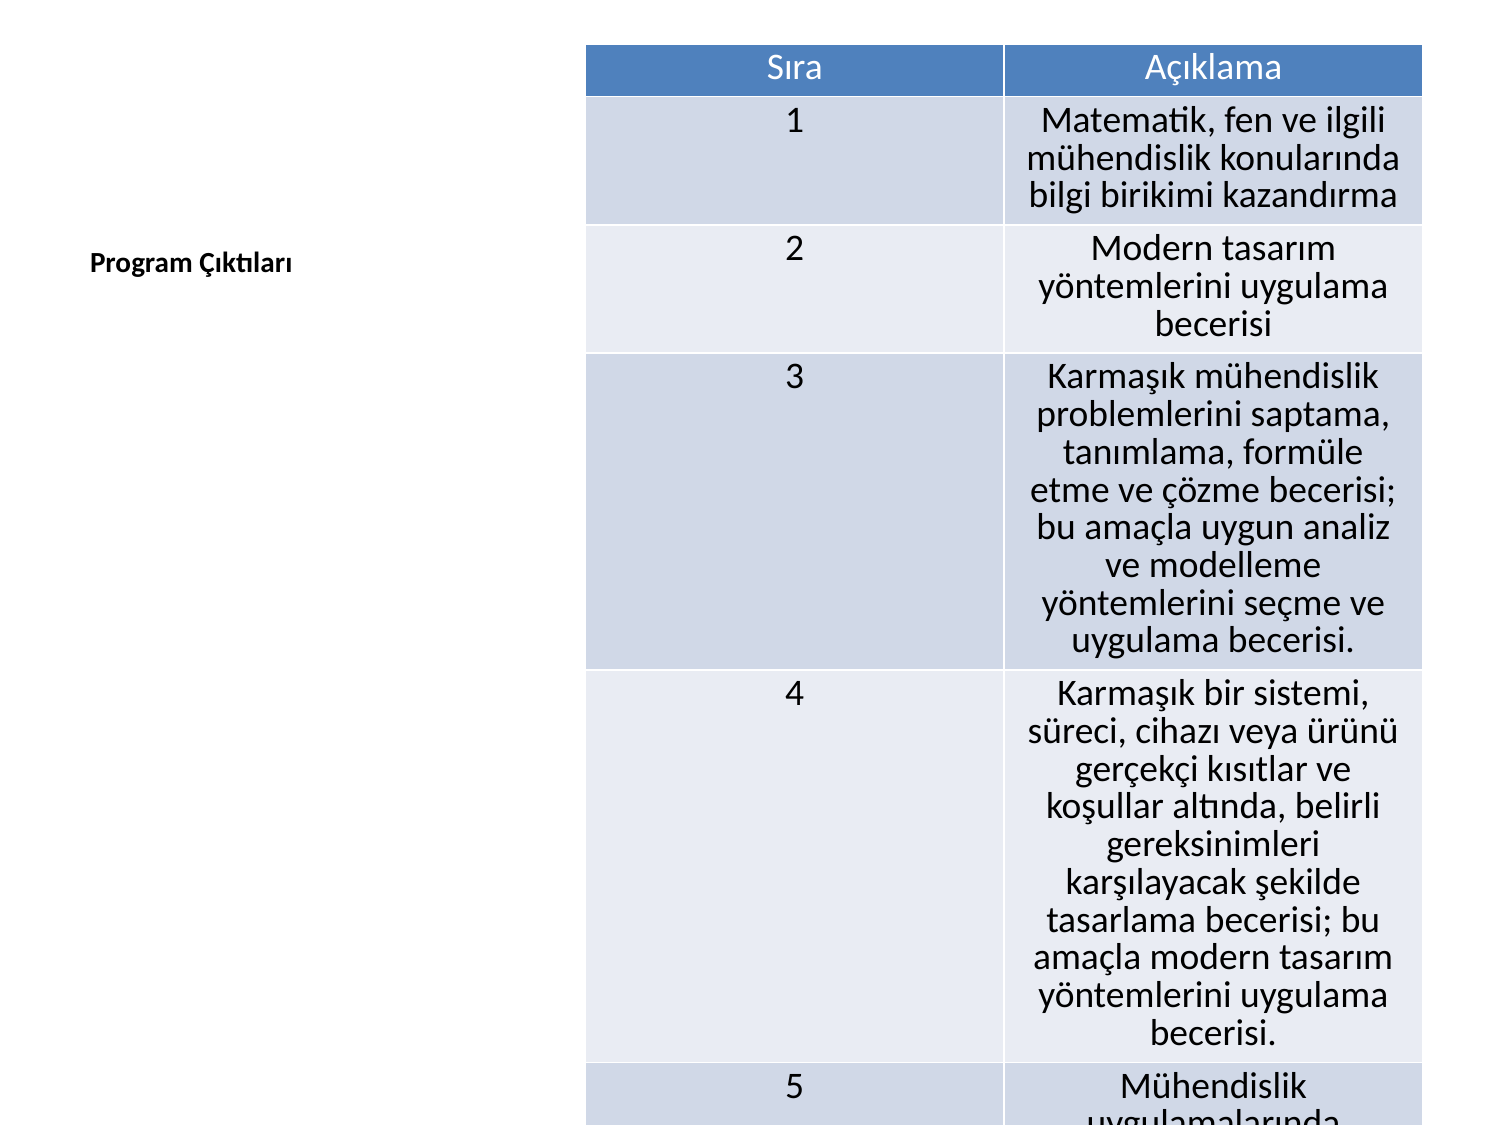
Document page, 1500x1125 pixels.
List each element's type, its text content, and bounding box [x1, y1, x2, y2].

table_cell 2 [586, 226, 1003, 352]
table_header Açıklama [1005, 45, 1422, 96]
table_cell Mühendislik uygulamalarında karşılaşılan karmaşık problemlerin analizi ve çözümü için gerekli olan modern teknik ve araçları geliştirme, seçme ve kullanma becerisi; bilişim teknolojilerini etkin bir şekilde kullanma becerisi. [1005, 1063, 1422, 1125]
table_cell 4 [586, 671, 1003, 1062]
table_cell Karmaşık bir sistemi, süreci, cihazı veya ürünü gerçekçi kısıtlar ve koşullar altında, belirli gereksinimleri karşılayacak şekilde tasarlama becerisi; bu amaçla modern tasarım yöntemlerini uygulama becerisi. [1005, 671, 1422, 1062]
table_cell 5 [586, 1063, 1003, 1125]
list Program Çıktıları [75, 235, 569, 1005]
table_cell Karmaşık mühendislik problemlerini saptama, tanımlama, formüle etme ve çözme becerisi; bu amaçla uygun analiz ve modelleme yöntemlerini seçme ve uygulama becerisi. [1005, 354, 1422, 669]
table_cell 1 [586, 97, 1003, 224]
table_header Sıra [586, 45, 1003, 96]
table_cell Matematik, fen ve ilgili mühendislik konularında bilgi birikimi kazandırma [1005, 97, 1422, 224]
table_cell Modern tasarım yöntemlerini uygulama becerisi [1005, 226, 1422, 352]
table_cell 3 [586, 354, 1003, 669]
